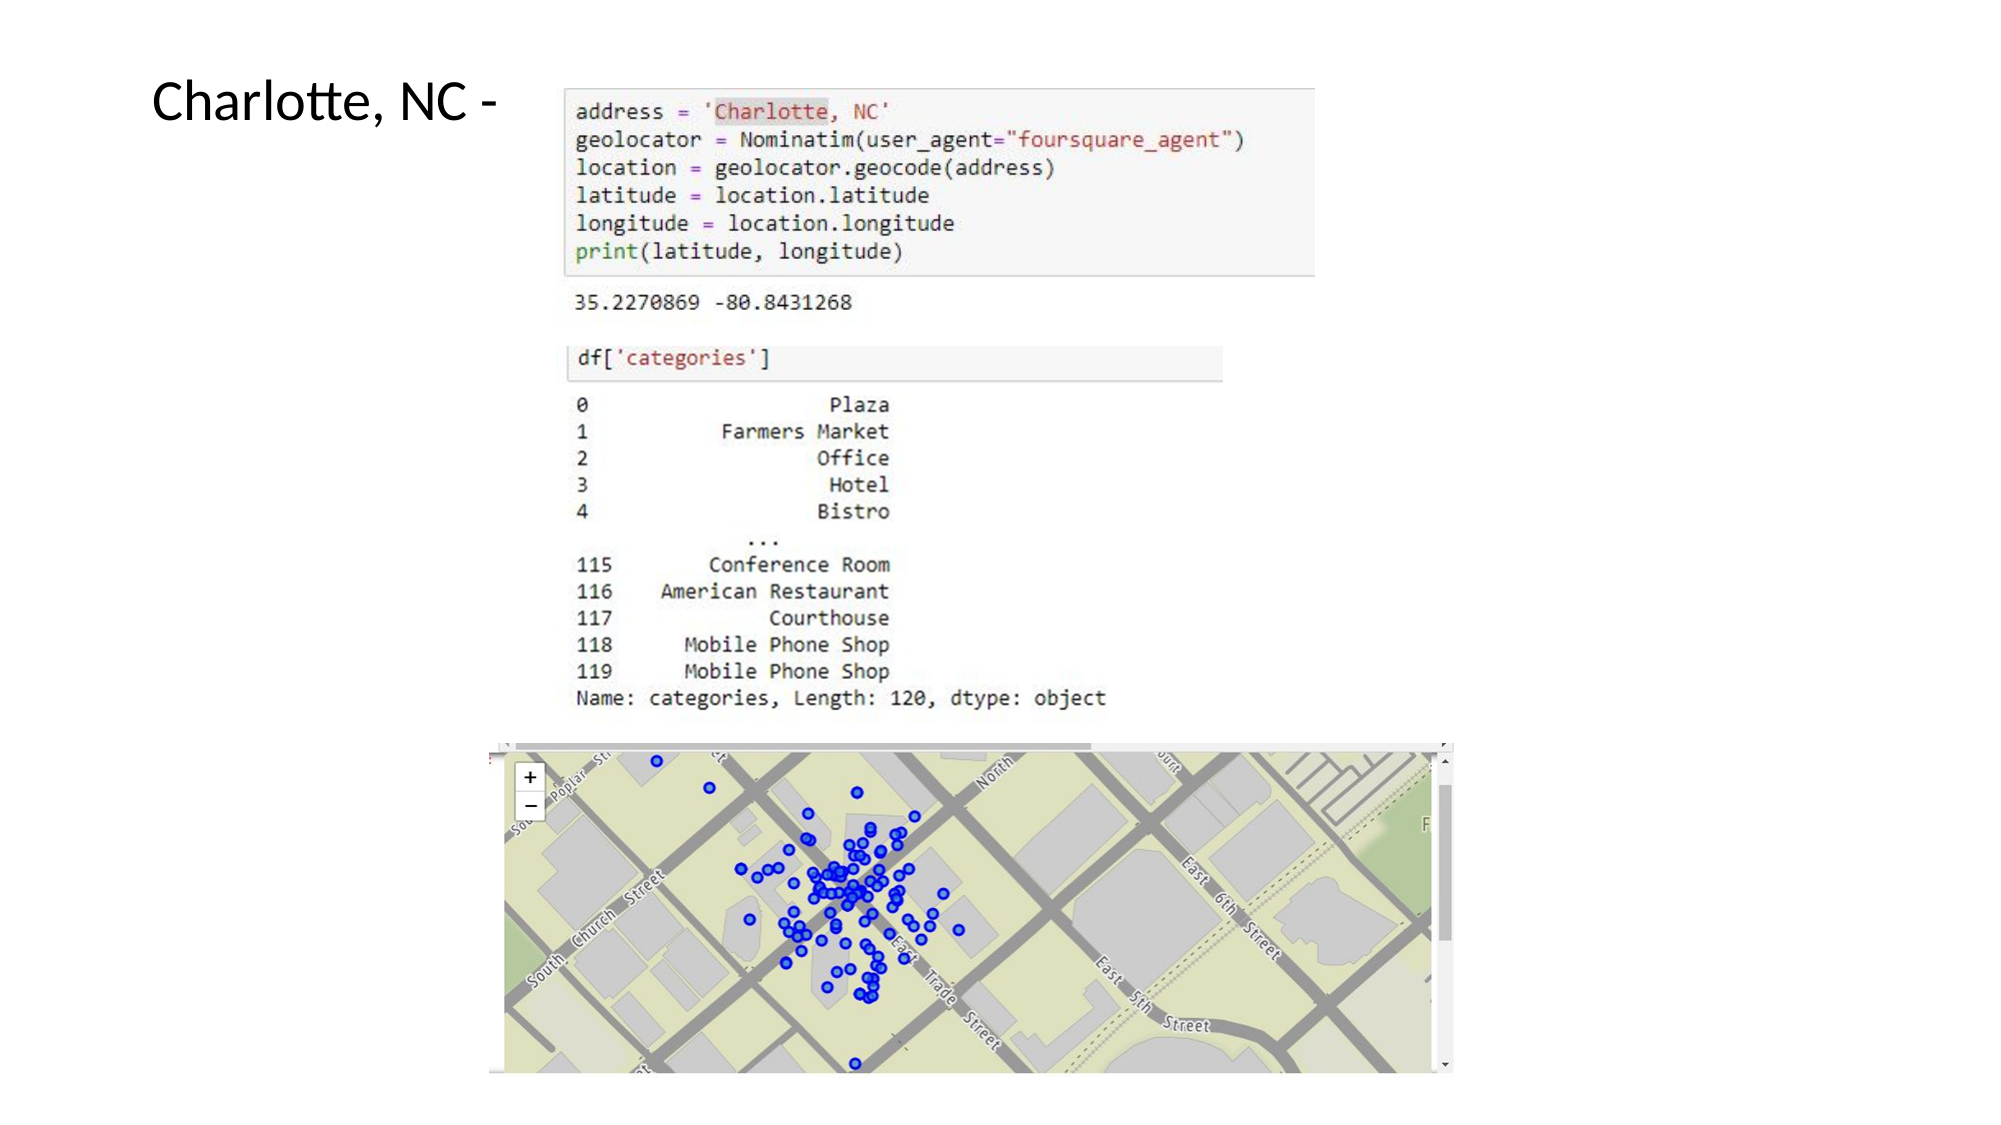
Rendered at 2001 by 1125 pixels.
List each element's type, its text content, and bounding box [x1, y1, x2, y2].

picture [556, 346, 1223, 730]
picture [489, 743, 1465, 1079]
list Charlotte, NC - [137, 62, 1863, 1014]
picture [556, 88, 1315, 333]
